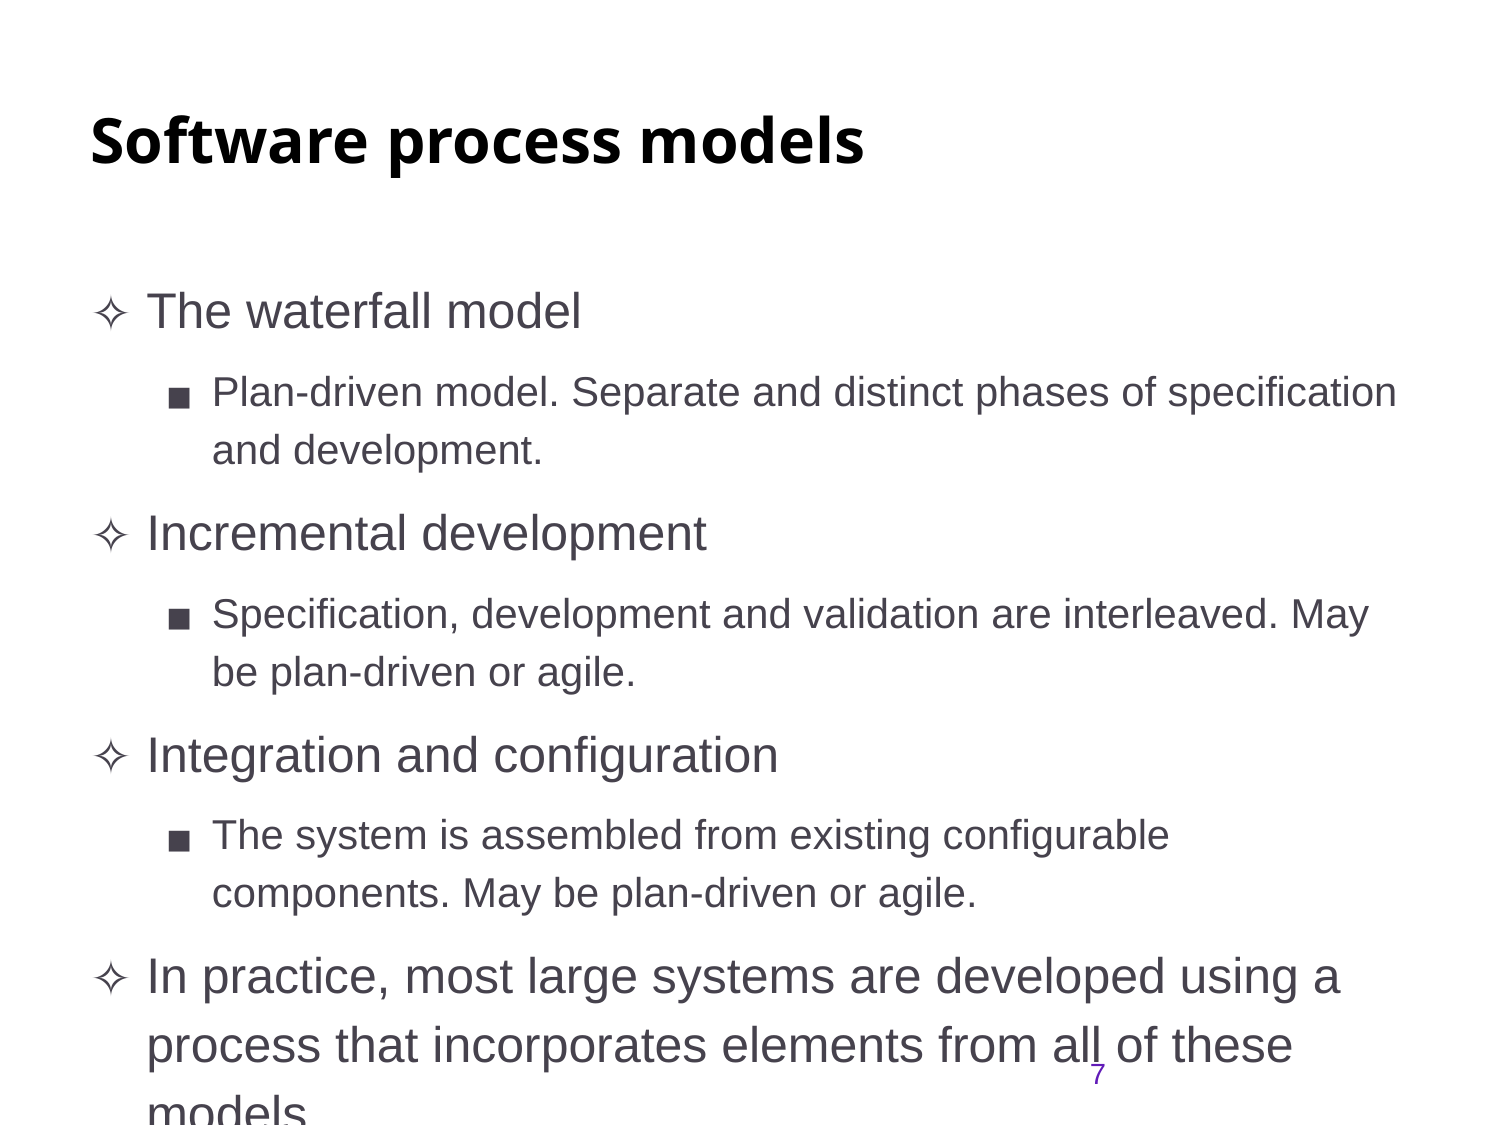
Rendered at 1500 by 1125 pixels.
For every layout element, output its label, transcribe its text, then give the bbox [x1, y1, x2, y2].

slide_number ‹#› [1074, 1042, 1425, 1103]
title Software process models [75, 45, 1272, 233]
list The waterfall model Plan-driven model. Separate and distinct phases of specification and development. Incremental development Specification, development and validation are interleaved. May be plan-driven or agile. Integration and configuration The system is assembled from existing configurable components. May be plan-driven or agile. In practice, most large systems are developed using a process that incorporates elements from all of these models. [75, 262, 1425, 1005]
